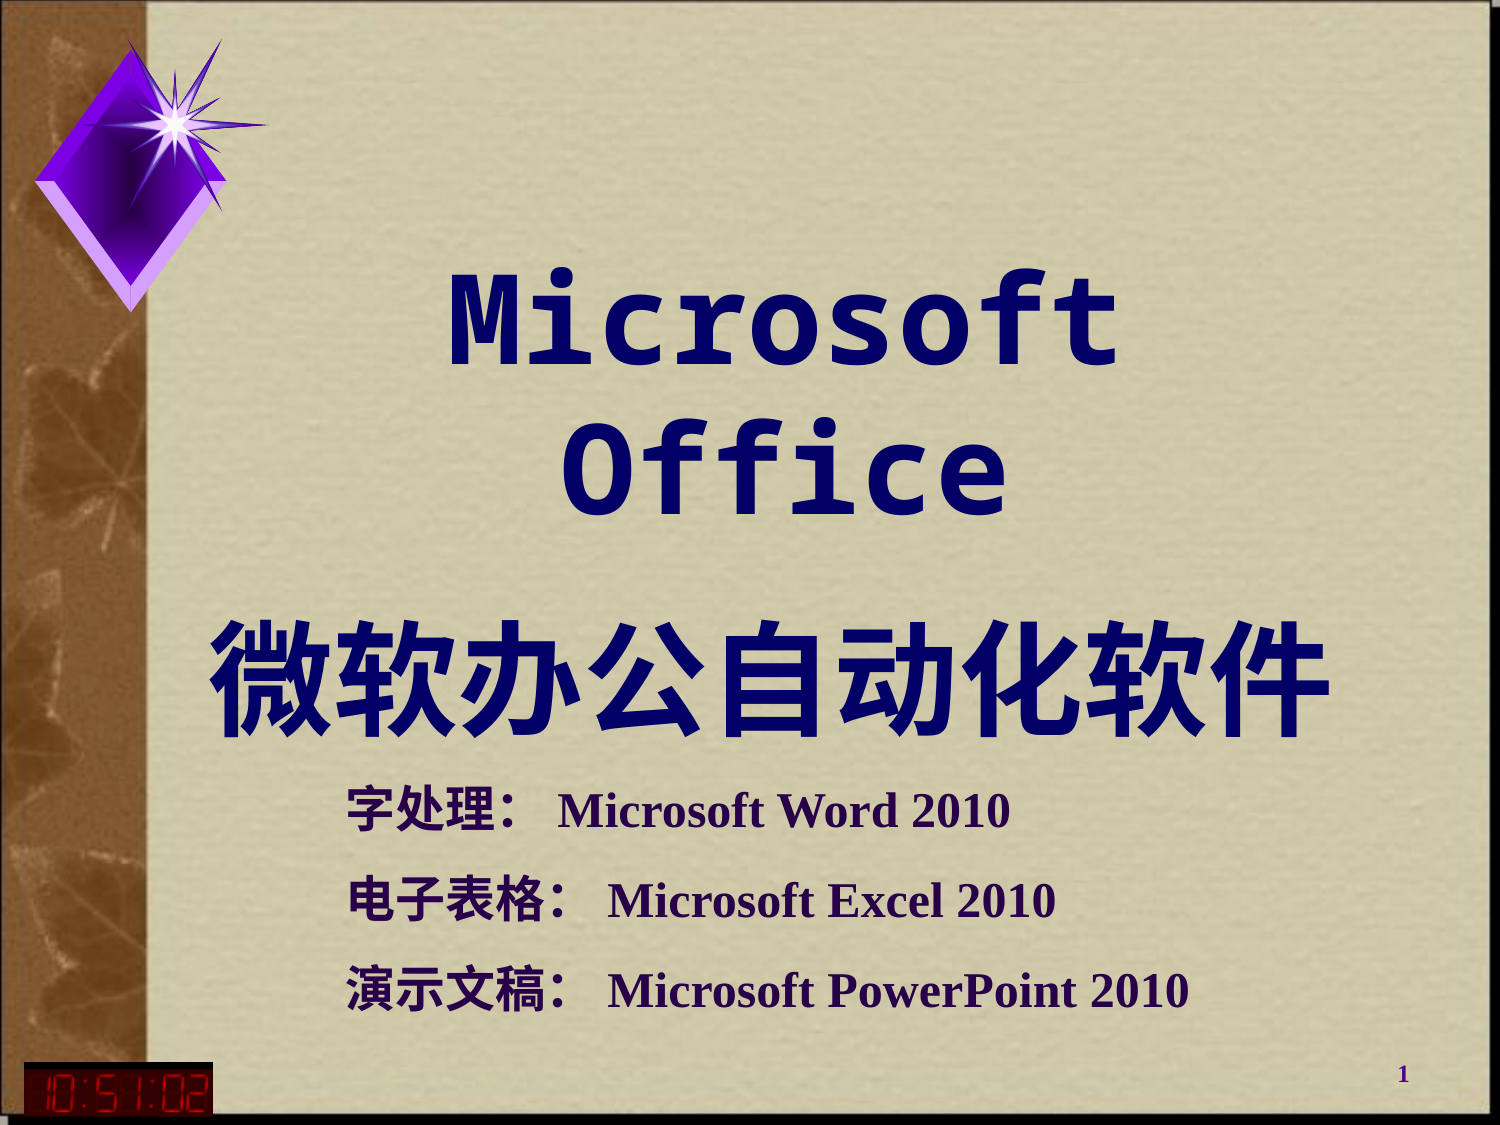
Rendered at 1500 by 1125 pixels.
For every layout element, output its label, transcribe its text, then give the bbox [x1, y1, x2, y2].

slide_number 1 [1074, 1042, 1425, 1103]
picture [0, 0, 1500, 1125]
text_box 字处理：Microsoft Word 2010 电子表格：Microsoft Excel 2010 演示文稿：Microsoft PowerPoint 2010 [330, 739, 1240, 1025]
text_box Microsoft Office 微软办公自动化软件 [183, 231, 1388, 759]
